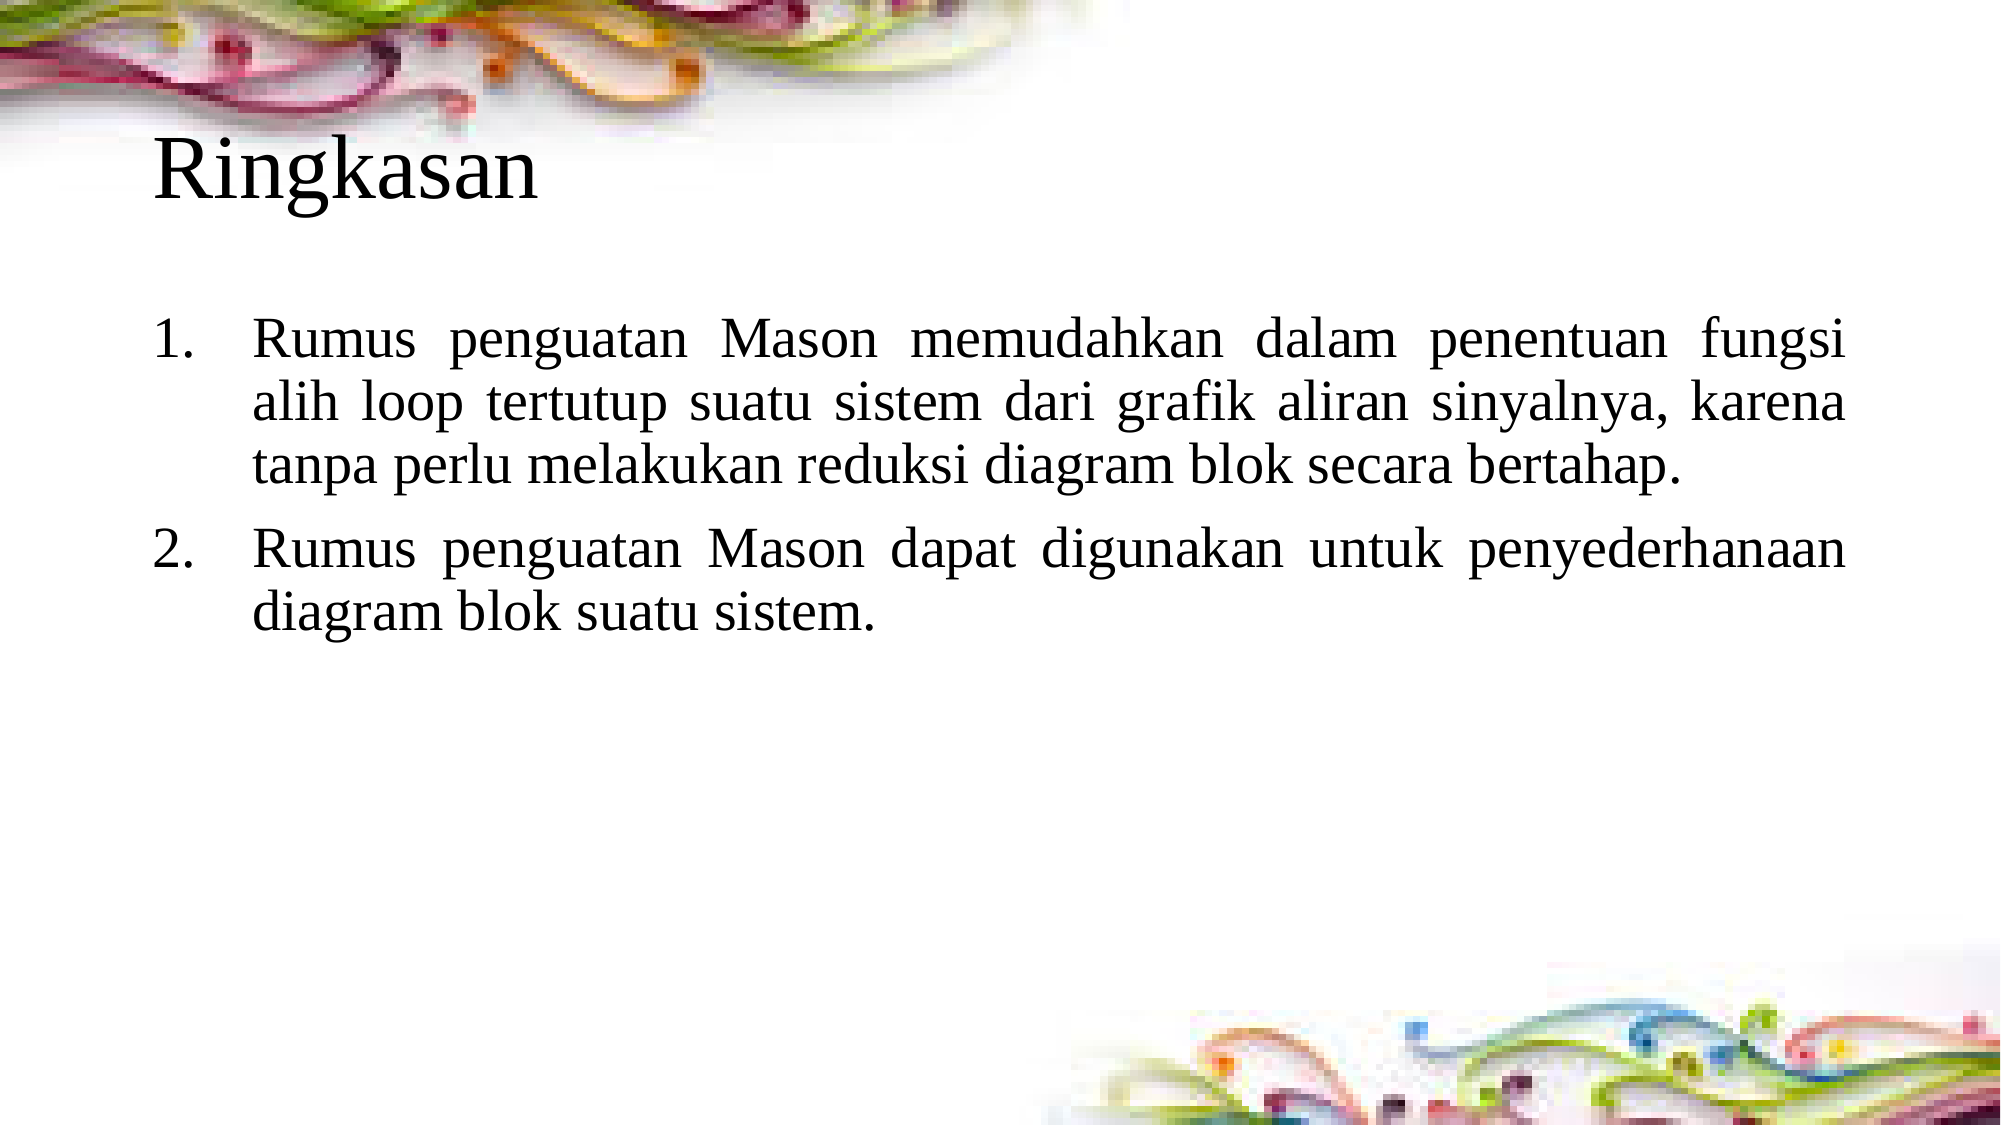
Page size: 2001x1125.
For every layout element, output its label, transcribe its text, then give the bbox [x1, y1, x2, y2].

picture [0, 0, 2001, 1125]
title Ringkasan [137, 59, 1863, 278]
list Rumus penguatan Mason memudahkan dalam penentuan fungsi alih loop tertutup suatu sistem dari grafik aliran sinyalnya, karena tanpa perlu melakukan reduksi diagram blok secara bertahap. Rumus penguatan Mason dapat digunakan untuk penyederhanaan diagram blok suatu sistem. [137, 299, 1863, 1014]
